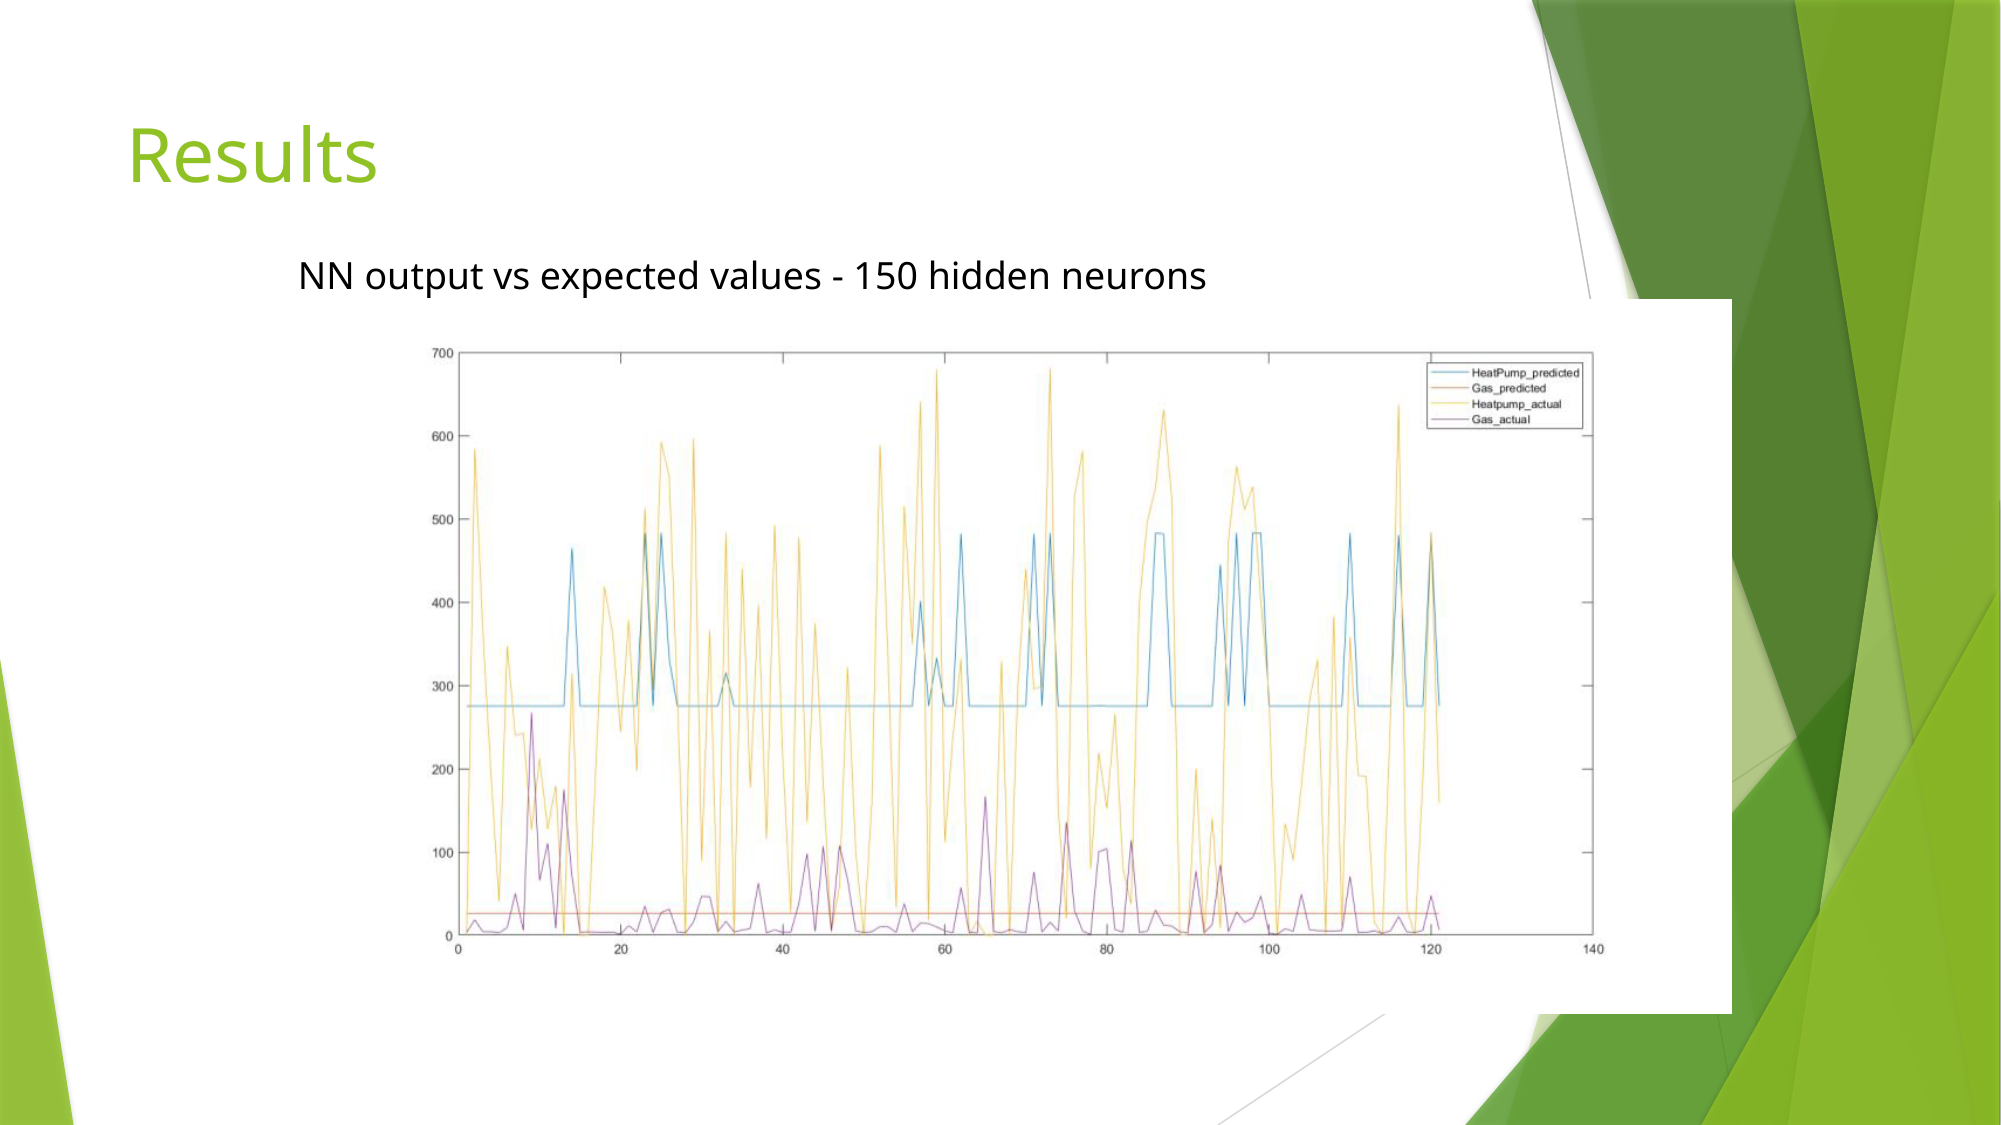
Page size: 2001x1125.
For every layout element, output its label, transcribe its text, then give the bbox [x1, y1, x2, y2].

title Results [111, 99, 1522, 317]
text_box NN output vs expected values - 150 hidden neurons [283, 244, 1863, 305]
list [267, 298, 1733, 1014]
